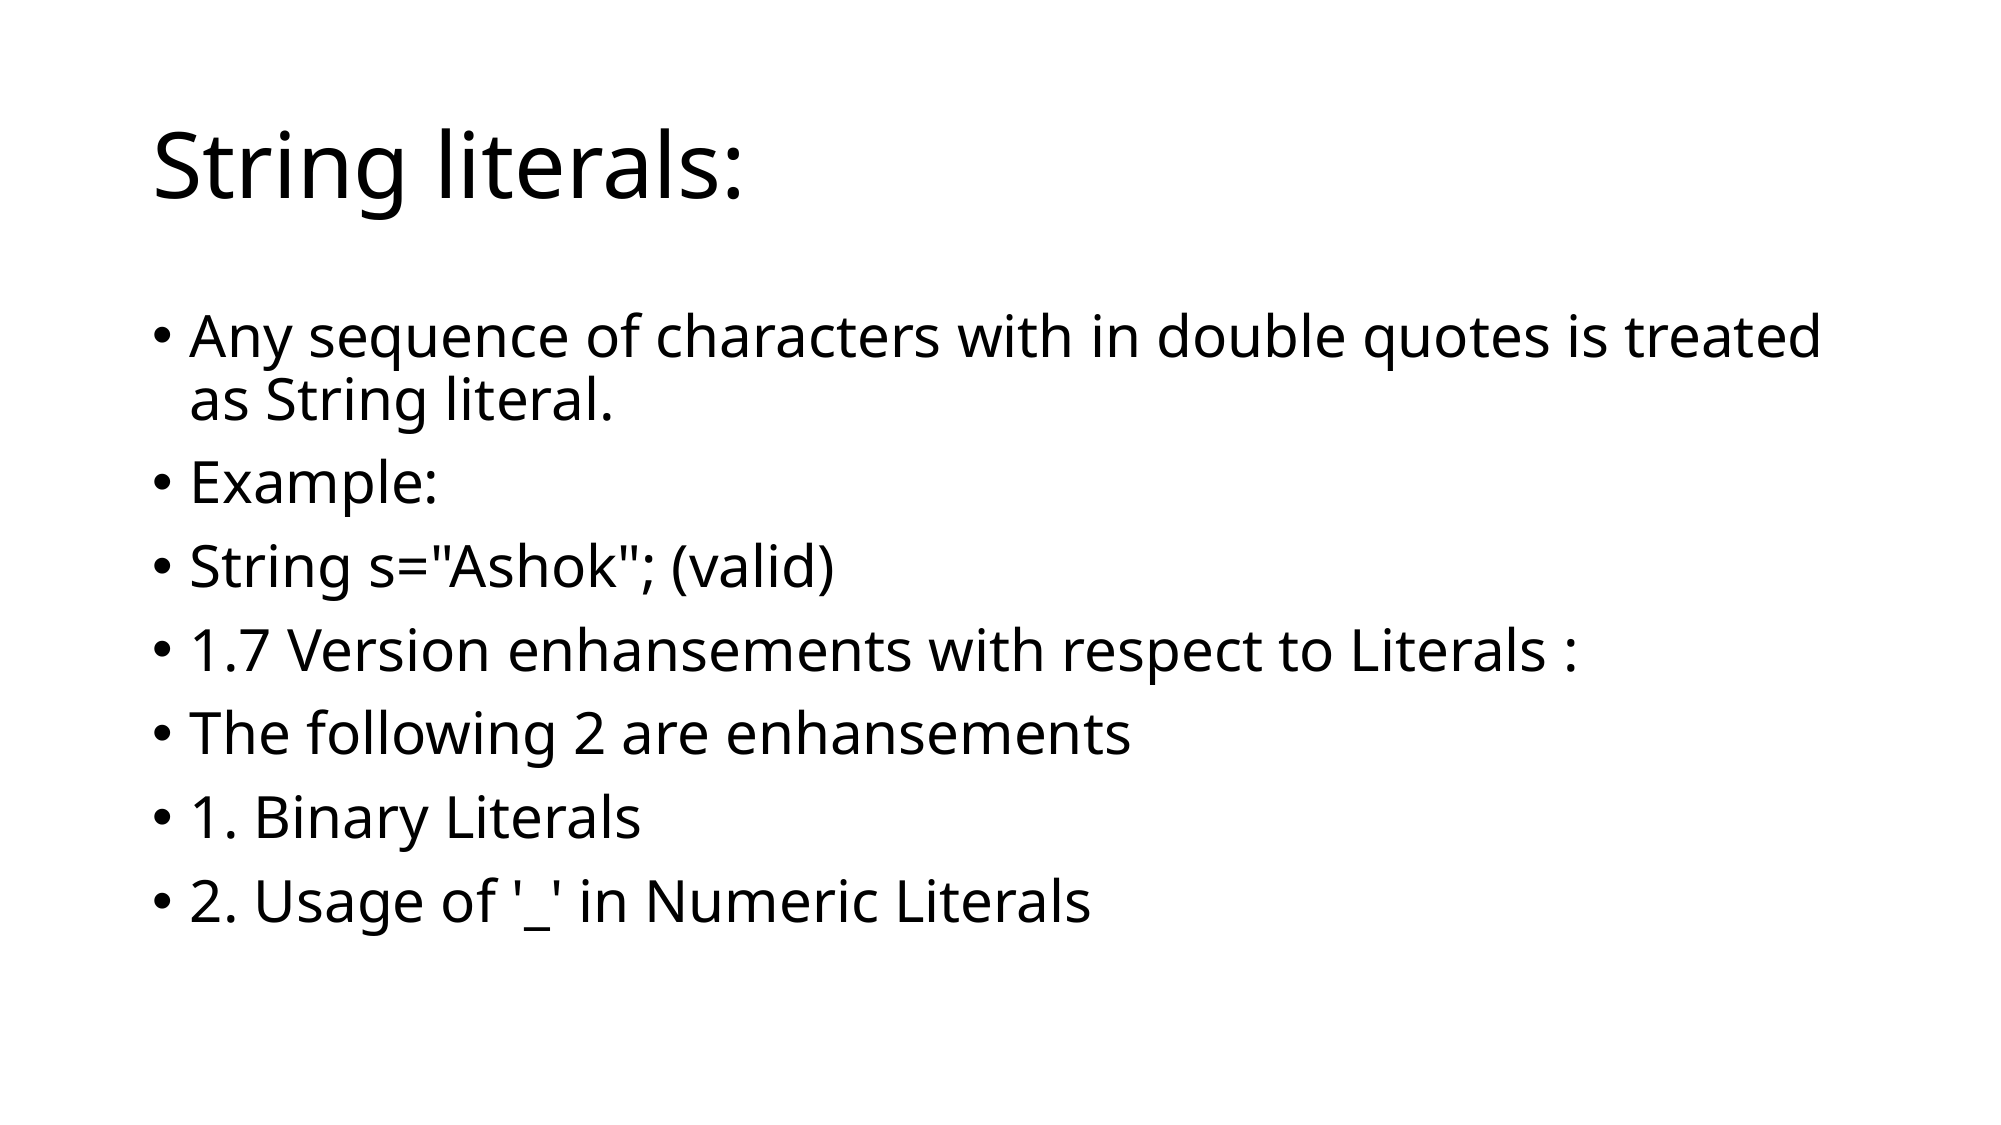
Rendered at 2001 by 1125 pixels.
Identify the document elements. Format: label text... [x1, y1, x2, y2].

title String literals: [137, 59, 1863, 278]
list Any sequence of characters with in double quotes is treated as String literal. Example: String s="Ashok"; (valid) 1.7 Version enhansements with respect to Literals : The following 2 are enhansements 1. Binary Literals 2. Usage of '_' in Numeric Literals [137, 299, 1863, 1014]
